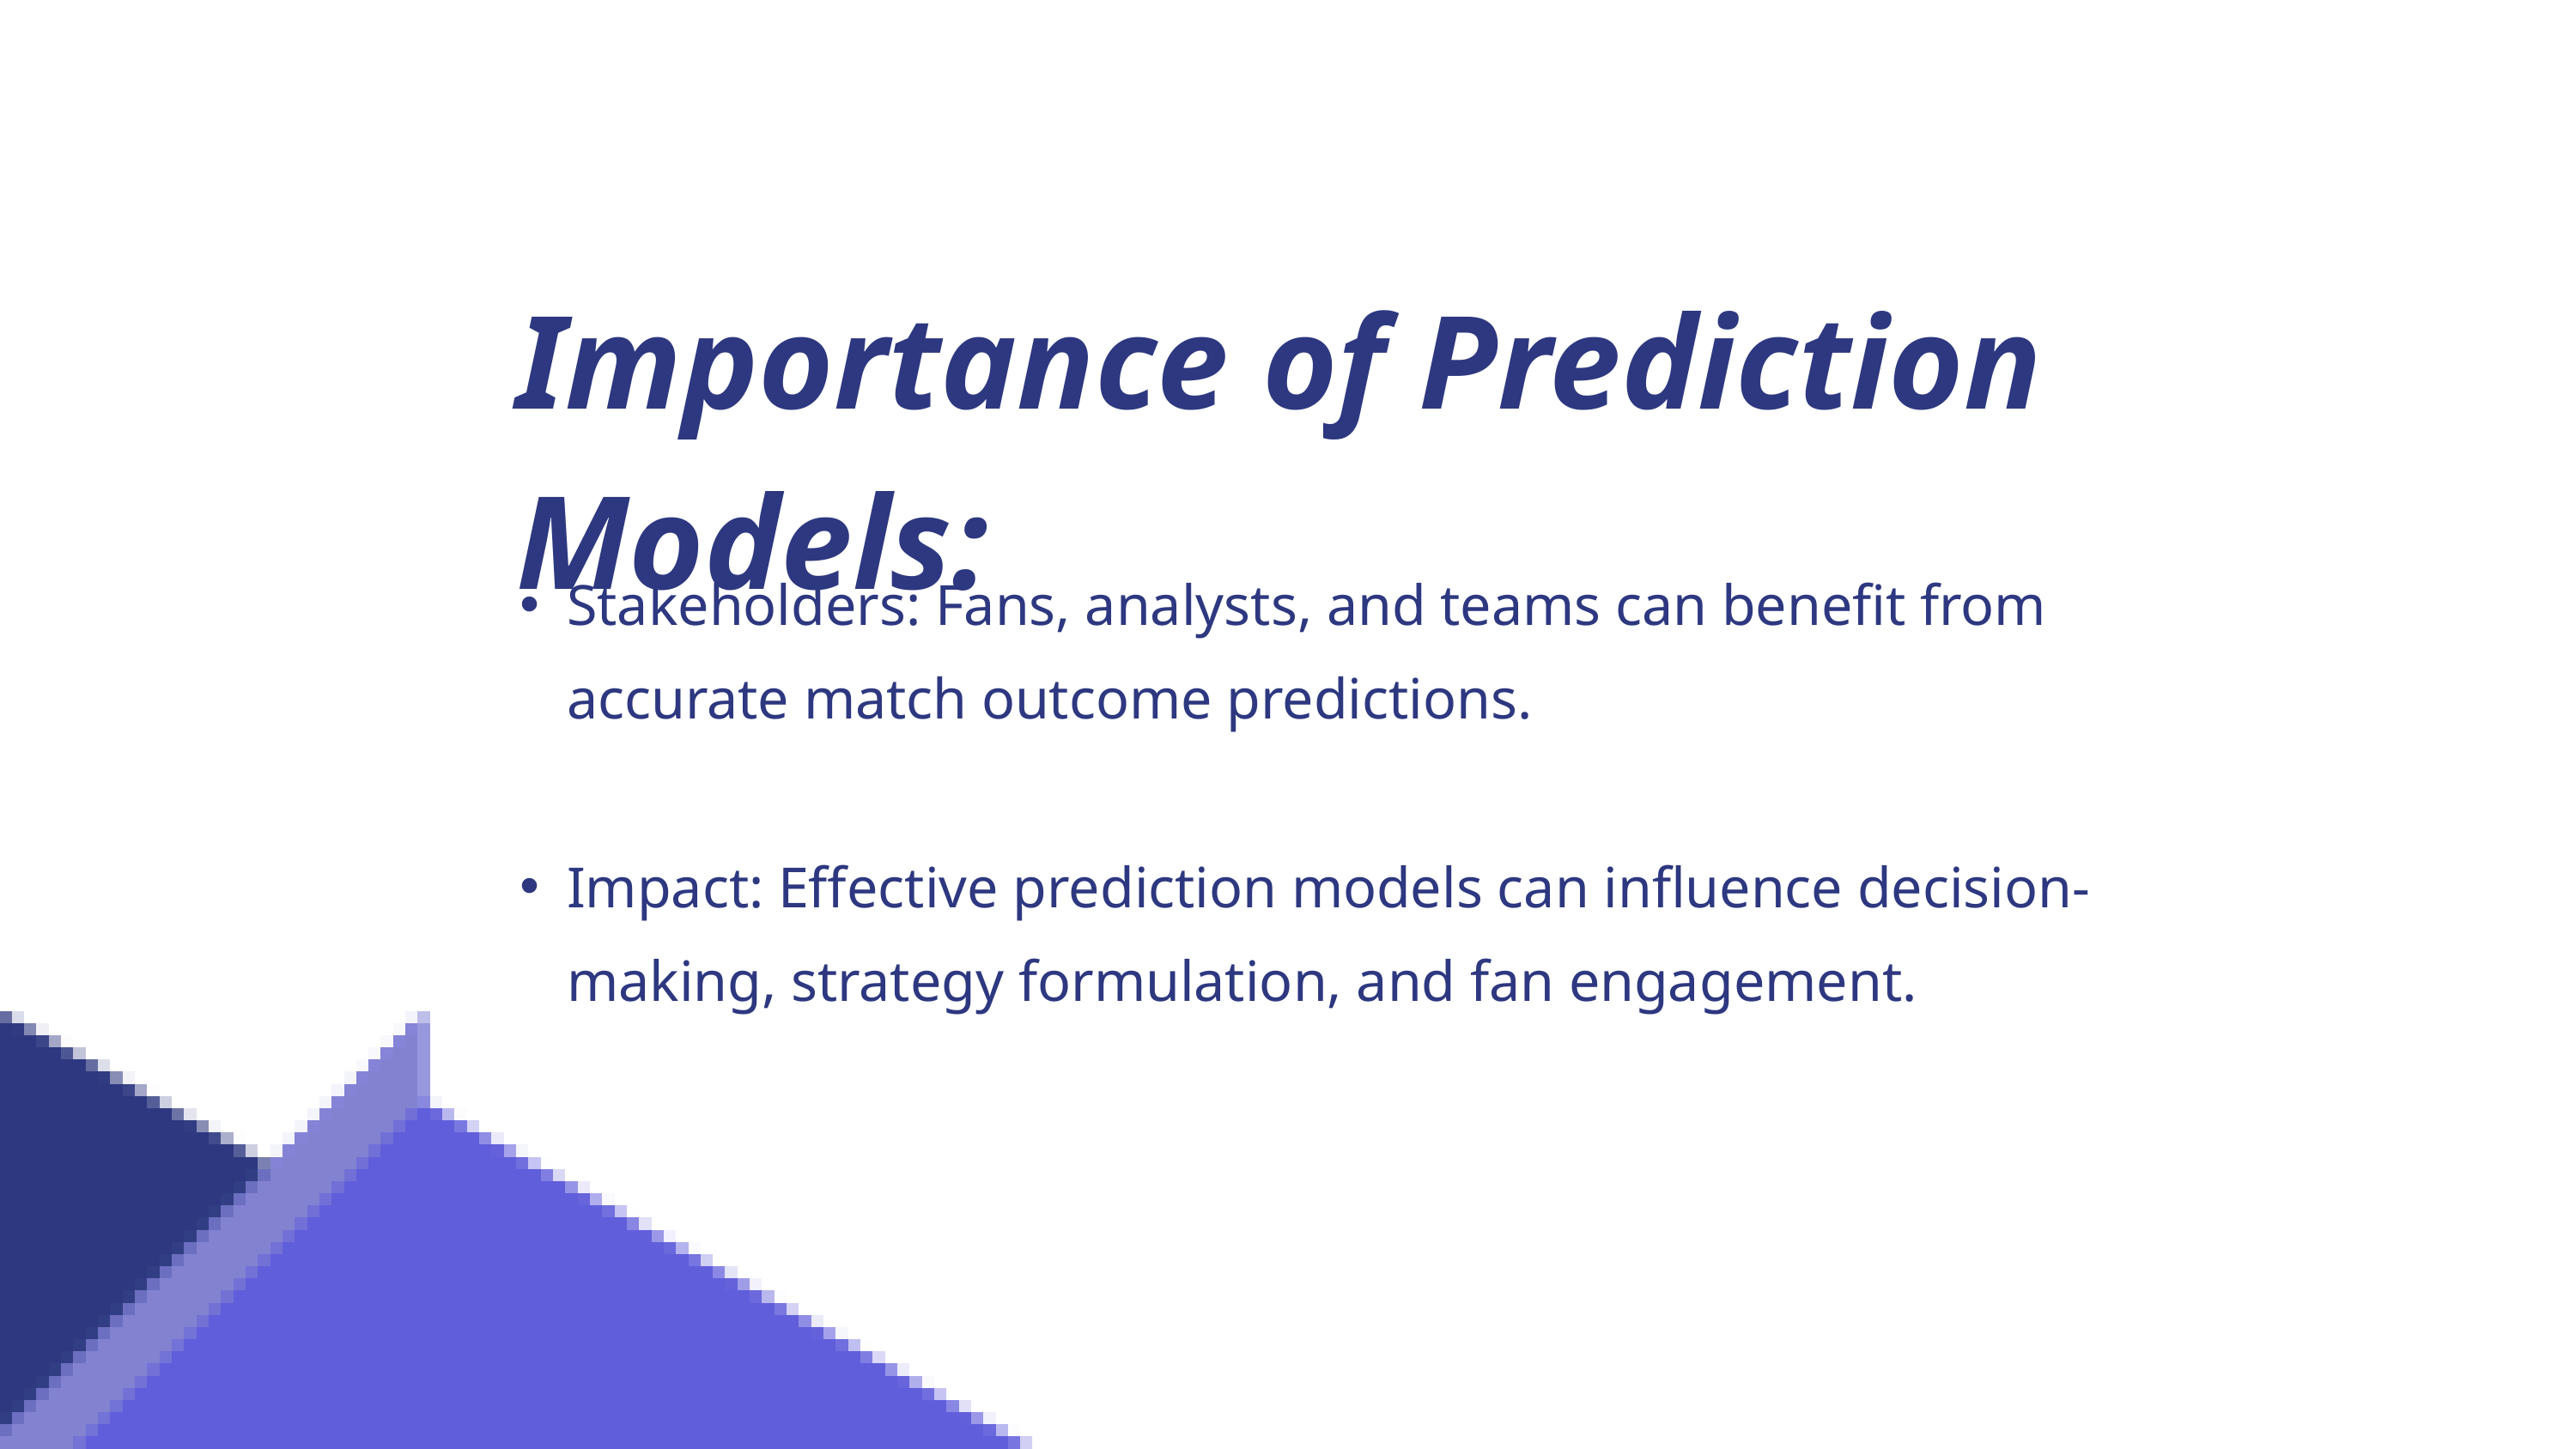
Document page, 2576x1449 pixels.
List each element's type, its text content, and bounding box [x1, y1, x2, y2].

text_box [0, 1011, 1033, 1449]
text_box Importance of Prediction Models: [516, 254, 2099, 448]
text_box Stakeholders: Fans, analysts, and teams can benefit from accurate match outcome predictions. Impact: Effective prediction models can influence decision-making, strategy formulation, and fan engagement. [472, 448, 2255, 1107]
